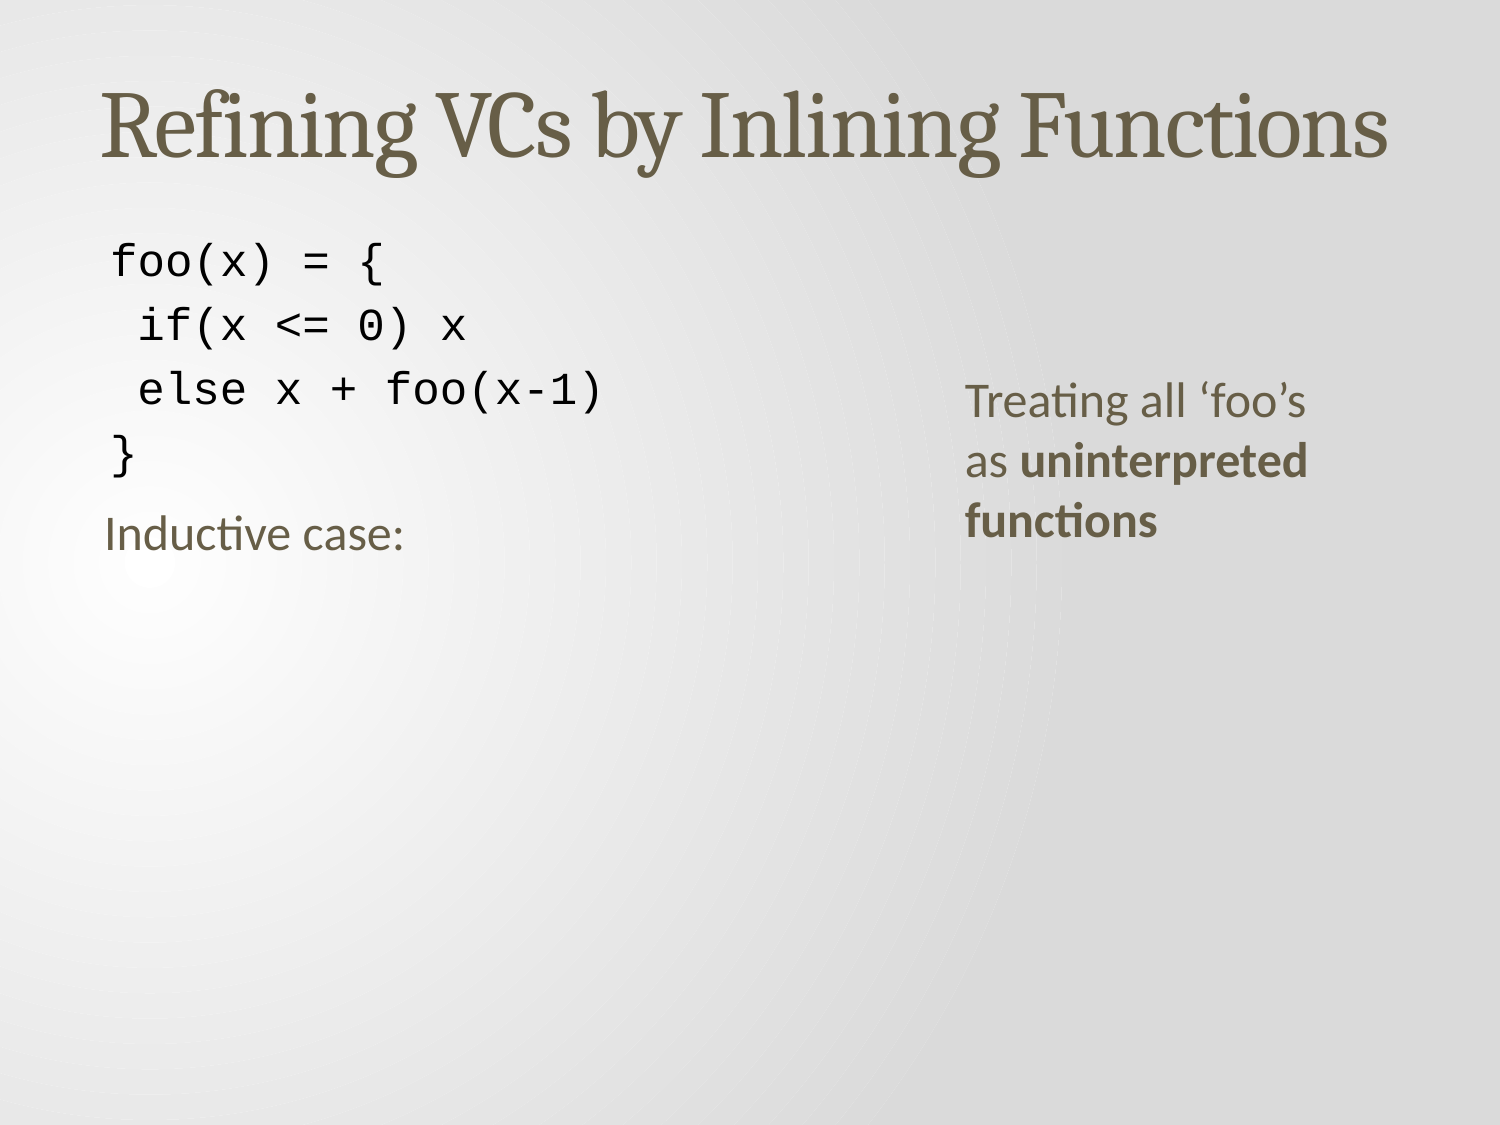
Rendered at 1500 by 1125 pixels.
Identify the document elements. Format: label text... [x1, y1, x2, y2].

title Refining VCs by Inlining Functions [76, 24, 1413, 213]
text_box Inductive case: [89, 498, 421, 568]
text_box Treating all ‘foo’s as uninterpreted functions [950, 360, 1350, 555]
text_box foo(x) = { if(x <= 0) x else x + foo(x-1) } [76, 222, 689, 498]
